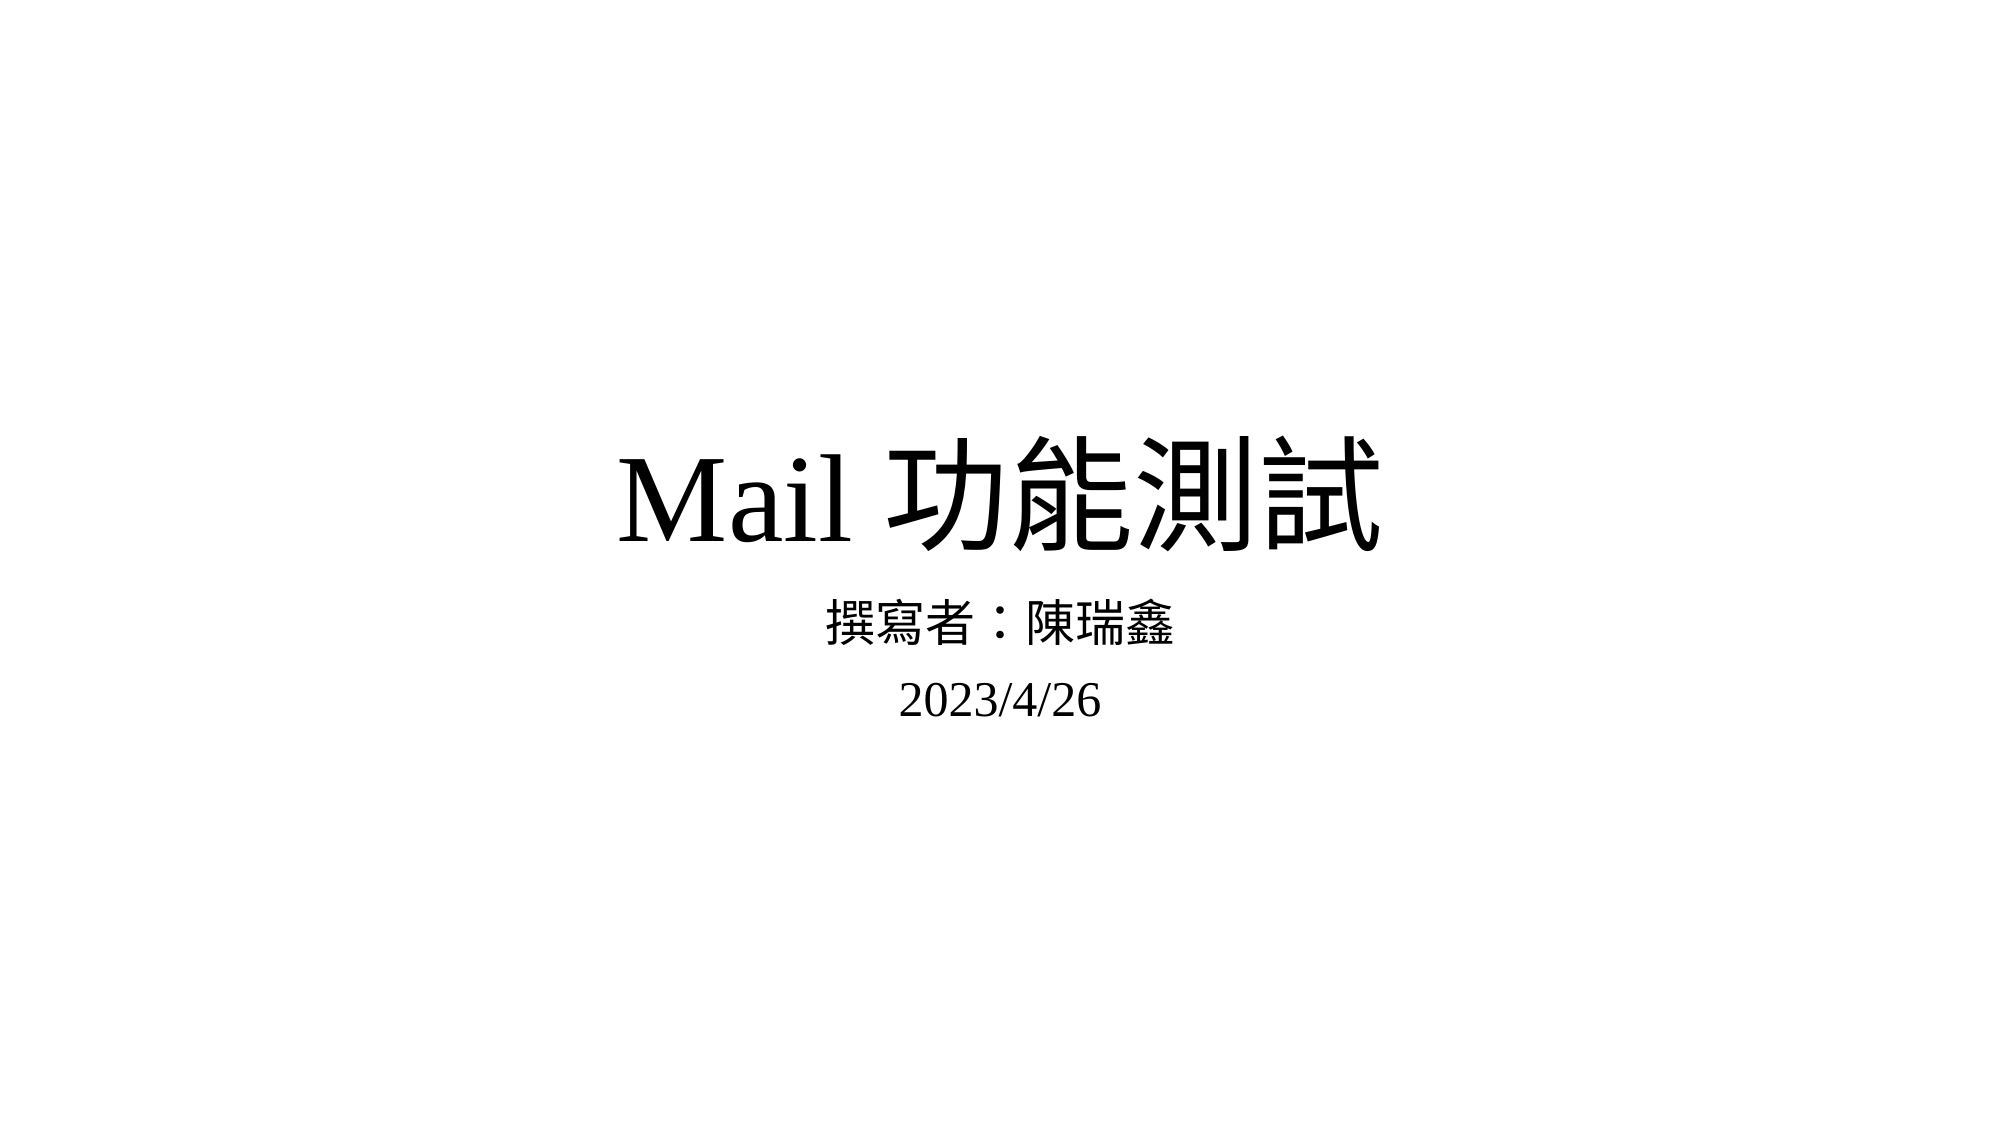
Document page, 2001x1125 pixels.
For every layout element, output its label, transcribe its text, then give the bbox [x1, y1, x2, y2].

title Mail功能測試 [249, 184, 1750, 576]
subtitle 撰寫者：陳瑞鑫 2023/4/26 [249, 590, 1750, 863]
